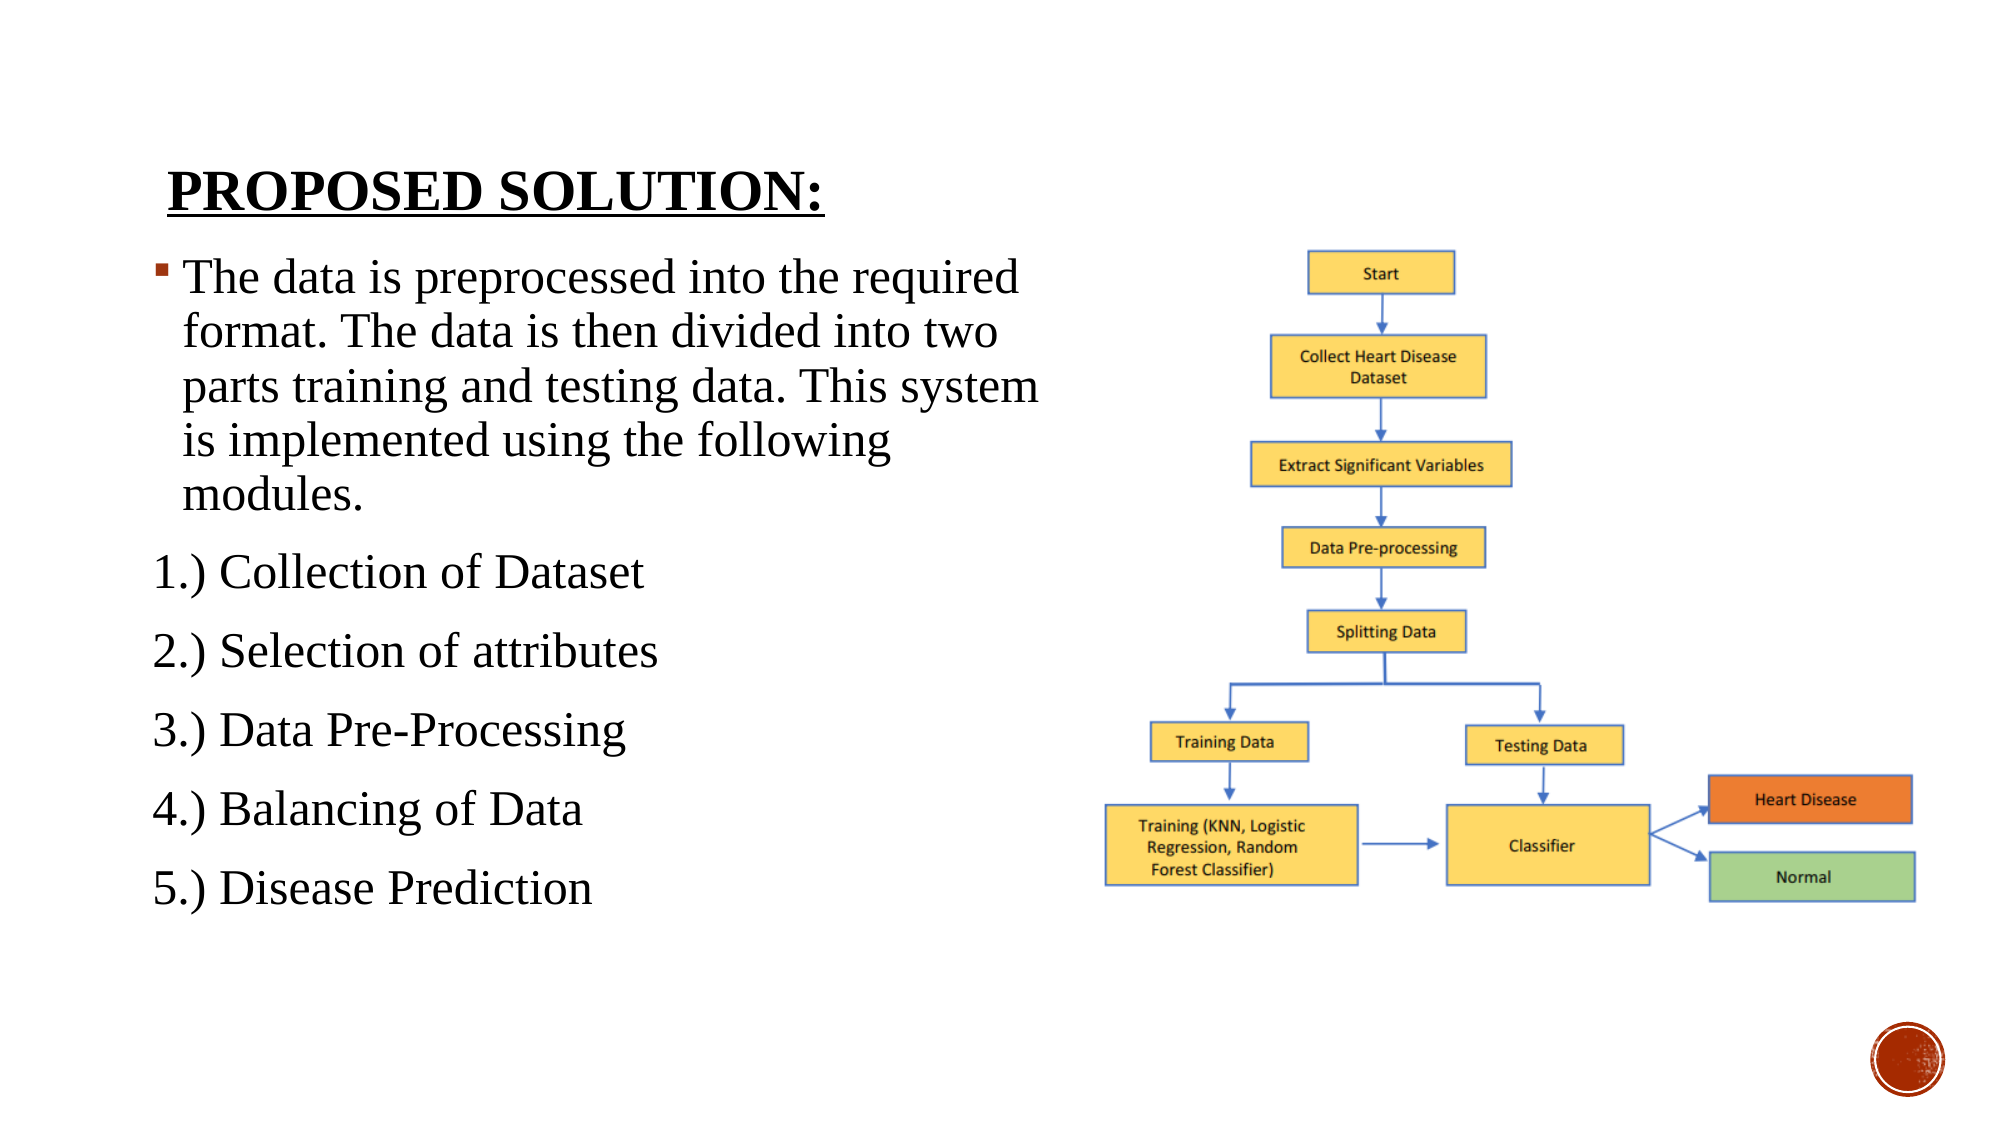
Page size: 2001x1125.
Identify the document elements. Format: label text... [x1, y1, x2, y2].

picture [1056, 227, 1927, 923]
list The data is preprocessed into the required format. The data is then divided into two parts training and testing data. This system is implemented using the following modules. 1.) Collection of Dataset 2.) Selection of attributes 3.) Data Pre-Processing 4.) Balancing of Data 5.) Disease Prediction [137, 243, 1098, 1014]
title Proposed Solution: [152, 59, 1803, 243]
